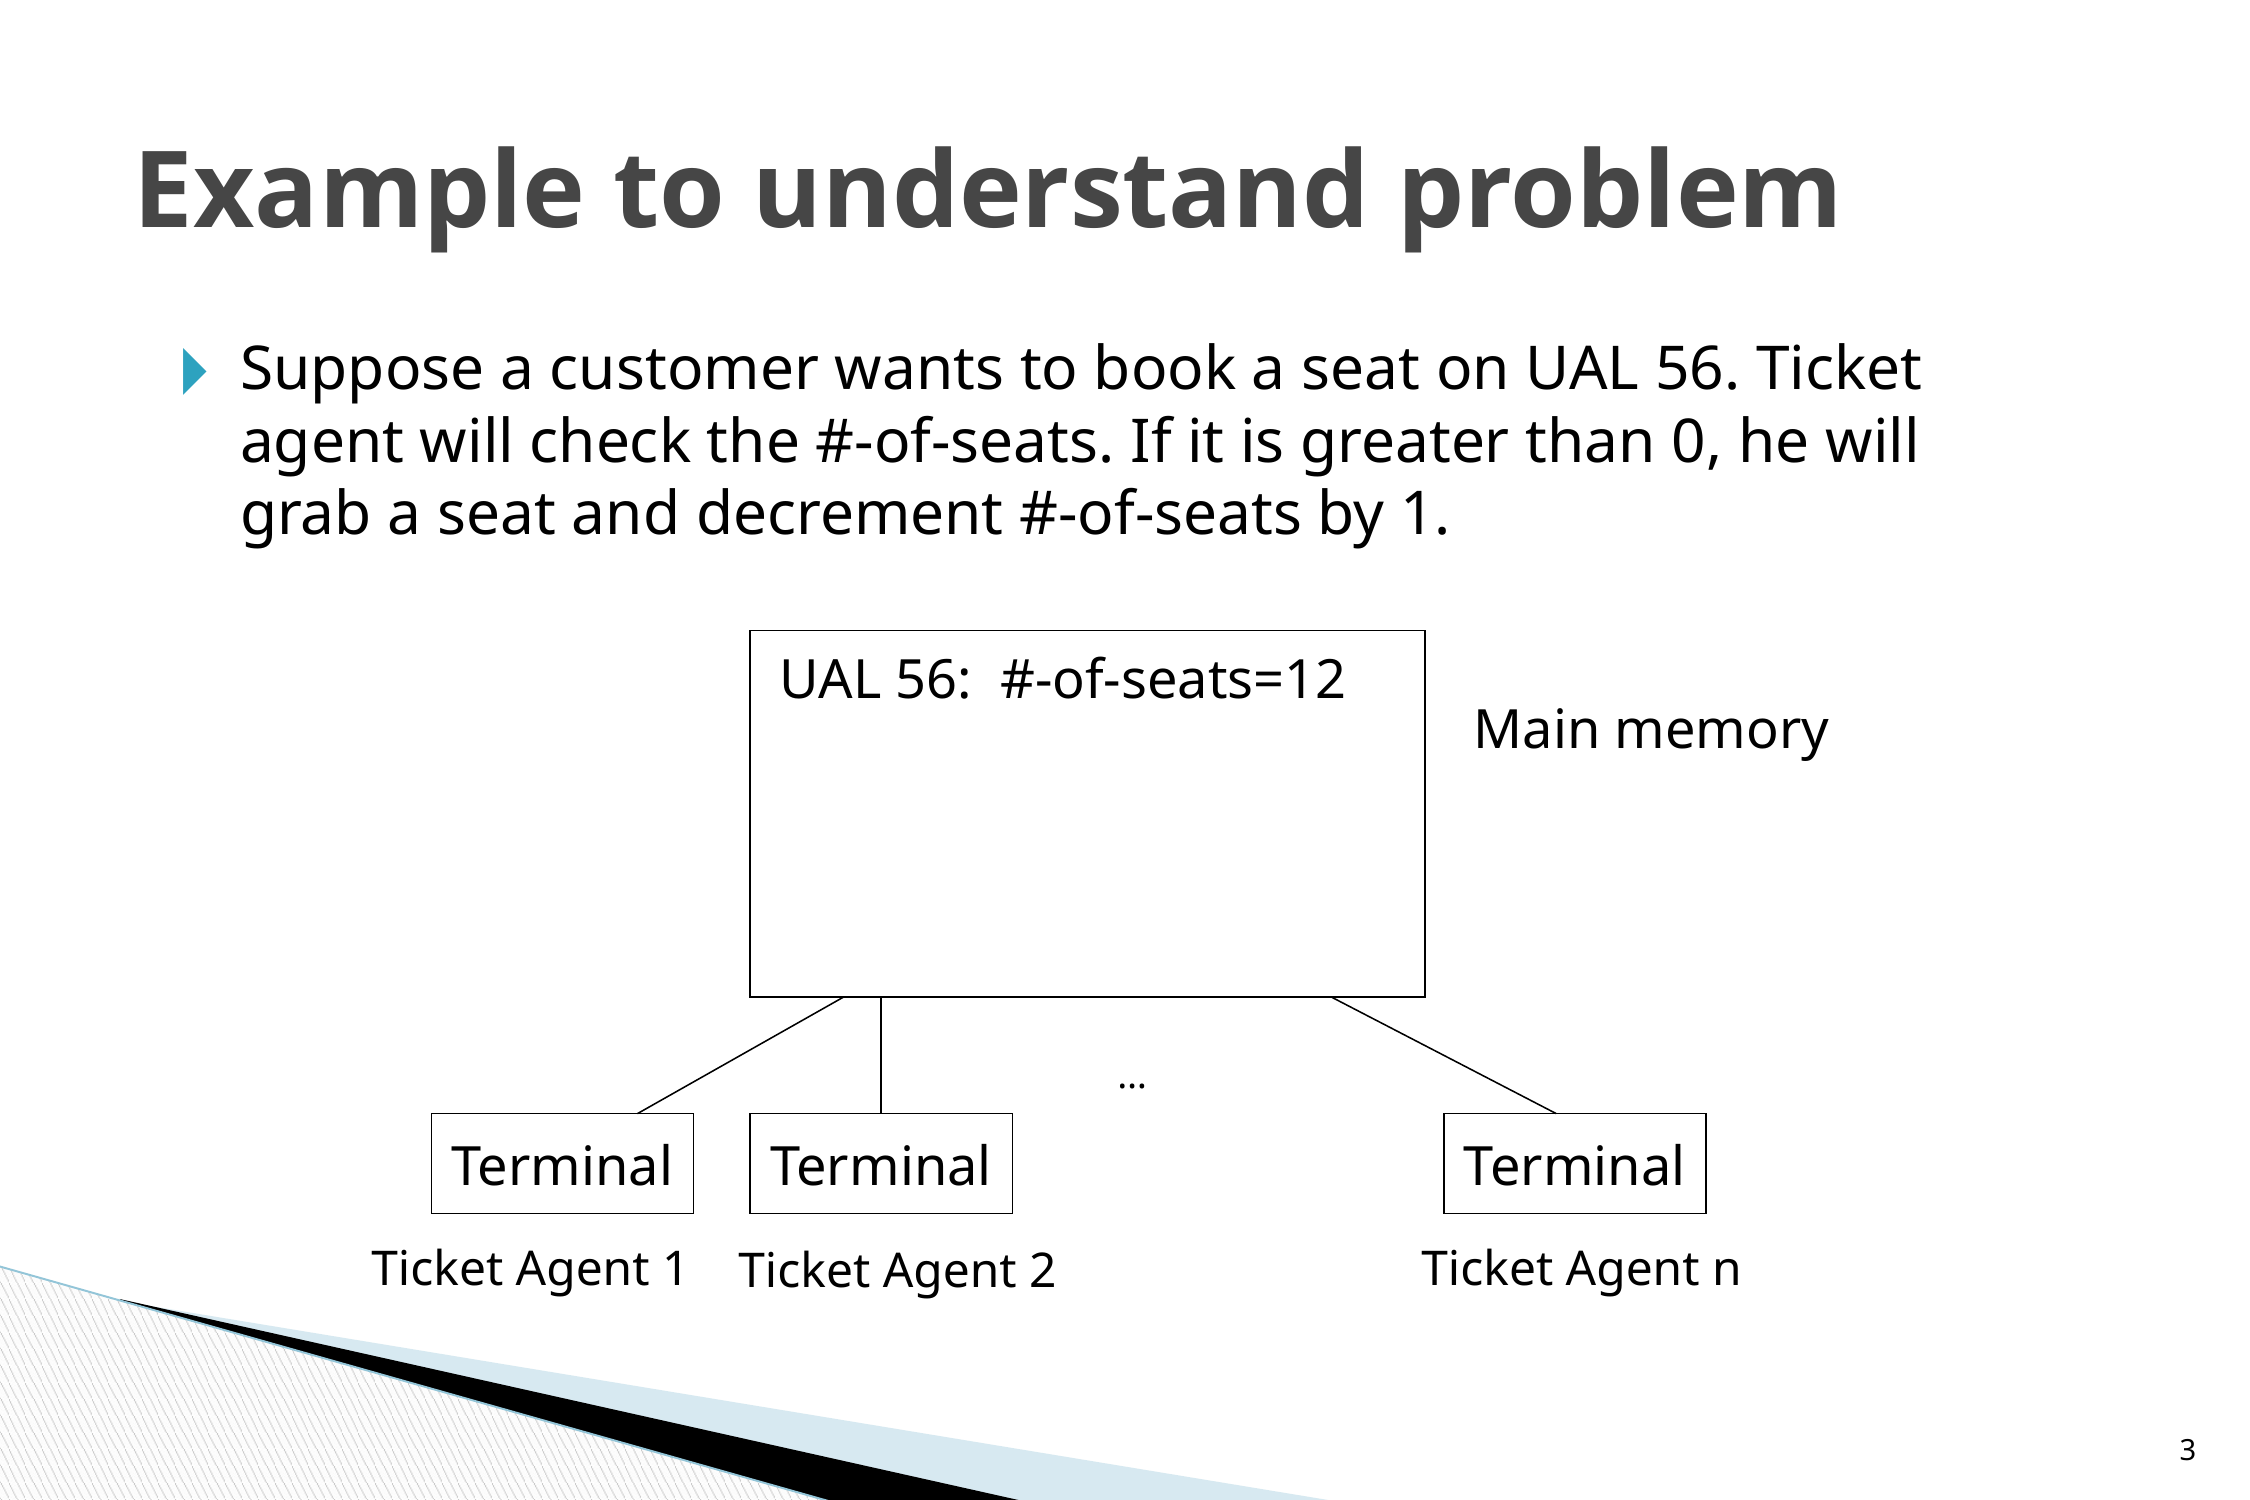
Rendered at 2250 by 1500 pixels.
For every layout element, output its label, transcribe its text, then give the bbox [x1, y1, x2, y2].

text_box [356, 629, 1865, 1306]
list Suppose a customer wants to book a seat on UAL 56. Ticket agent will check the #-of-seats. If it is greater than 0, he will grab a seat and decrement #-of-seats by 1. [132, 318, 2046, 644]
slide_number ‹#› [2127, 1401, 2218, 1482]
title Example to understand problem [112, 60, 2138, 310]
